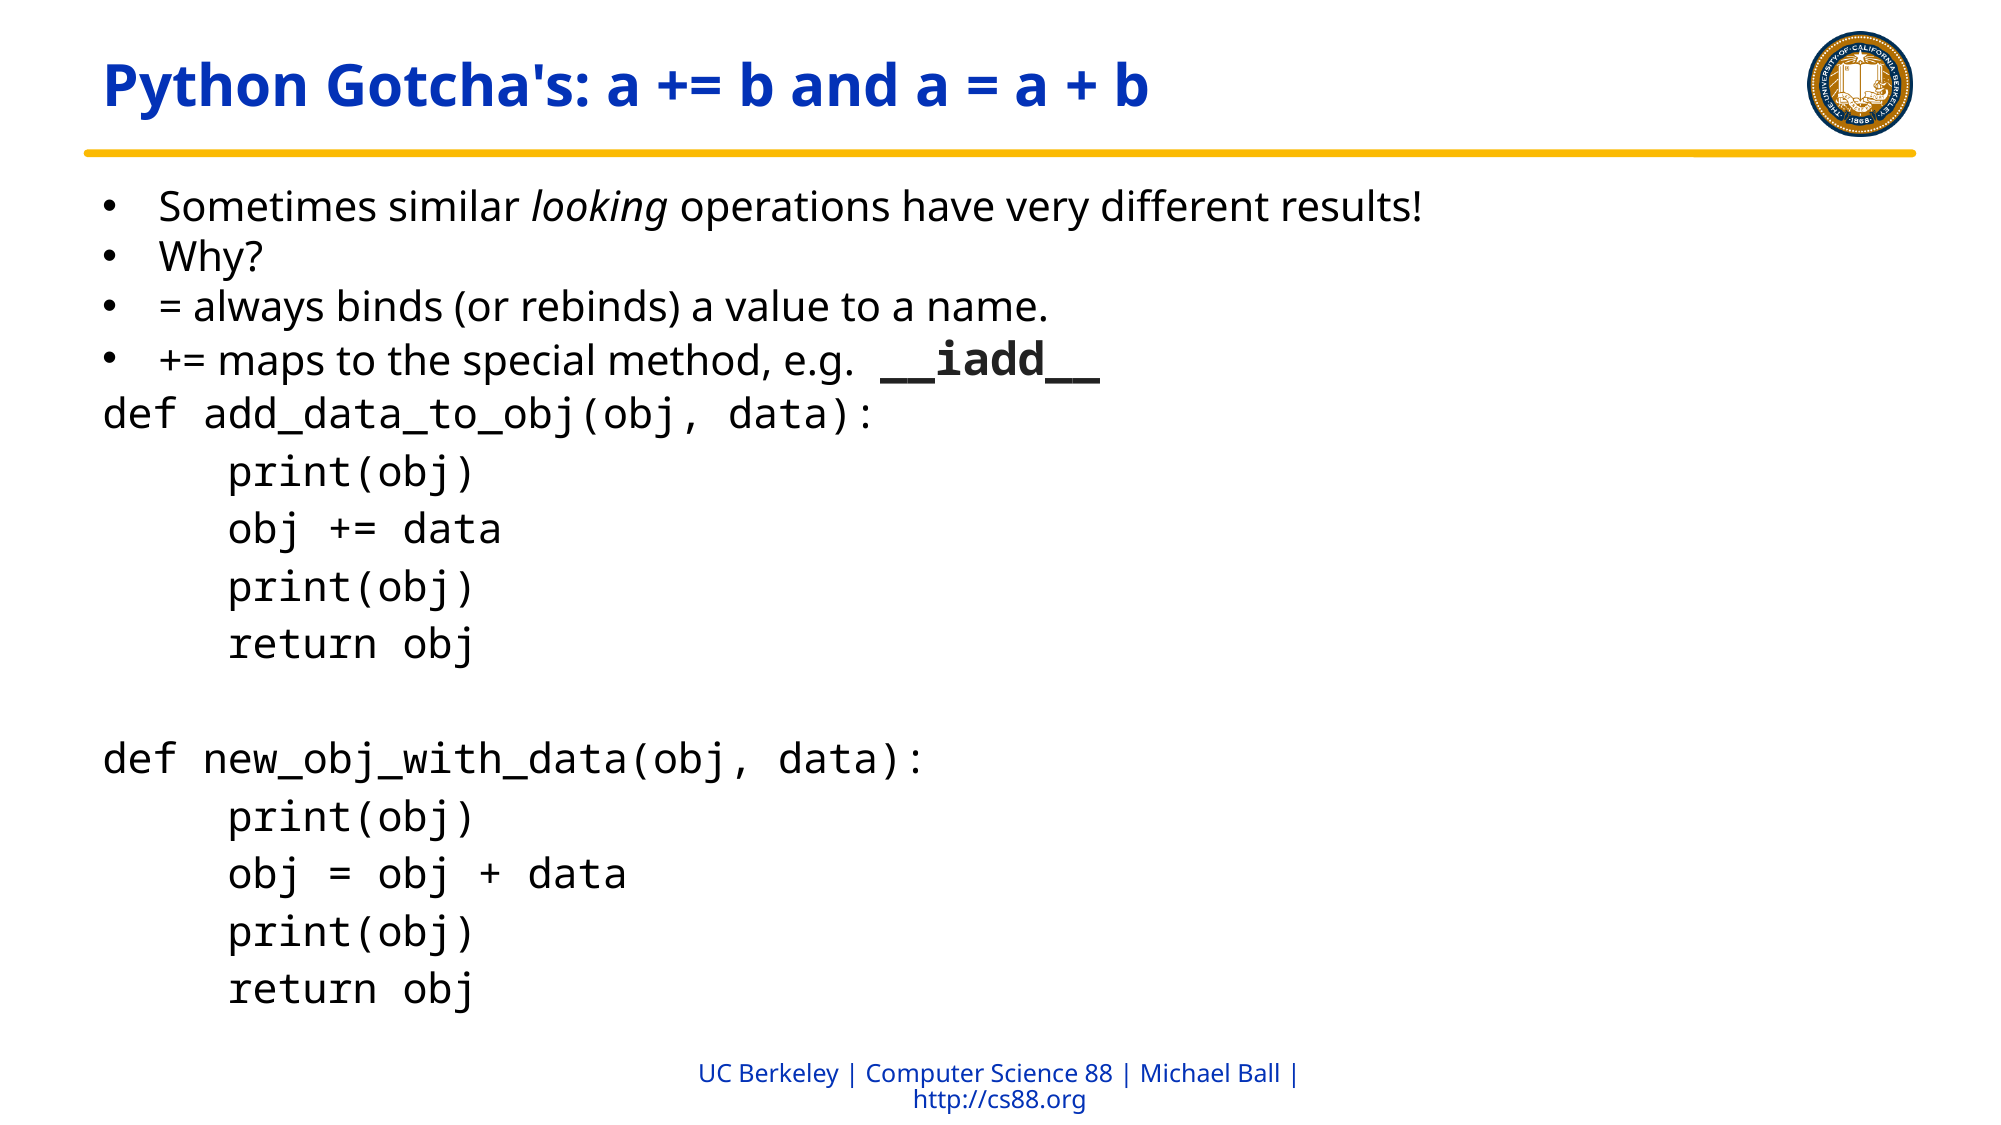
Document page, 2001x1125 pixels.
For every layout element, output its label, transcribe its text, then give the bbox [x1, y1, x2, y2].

list def add_data_to_obj(obj, data): print(obj) obj += data print(obj) return obj def new_obj_with_data(obj, data): print(obj) obj = obj + data print(obj) return obj [87, 385, 1913, 1081]
text_box Sometimes similar looking operations have very different results! Why? = always binds (or rebinds) a value to a name. += maps to the special method, e.g. __iadd__ [87, 172, 1464, 393]
picture [1807, 31, 1913, 137]
title Python Gotcha's: a += b and a = a + b [87, 27, 1763, 148]
